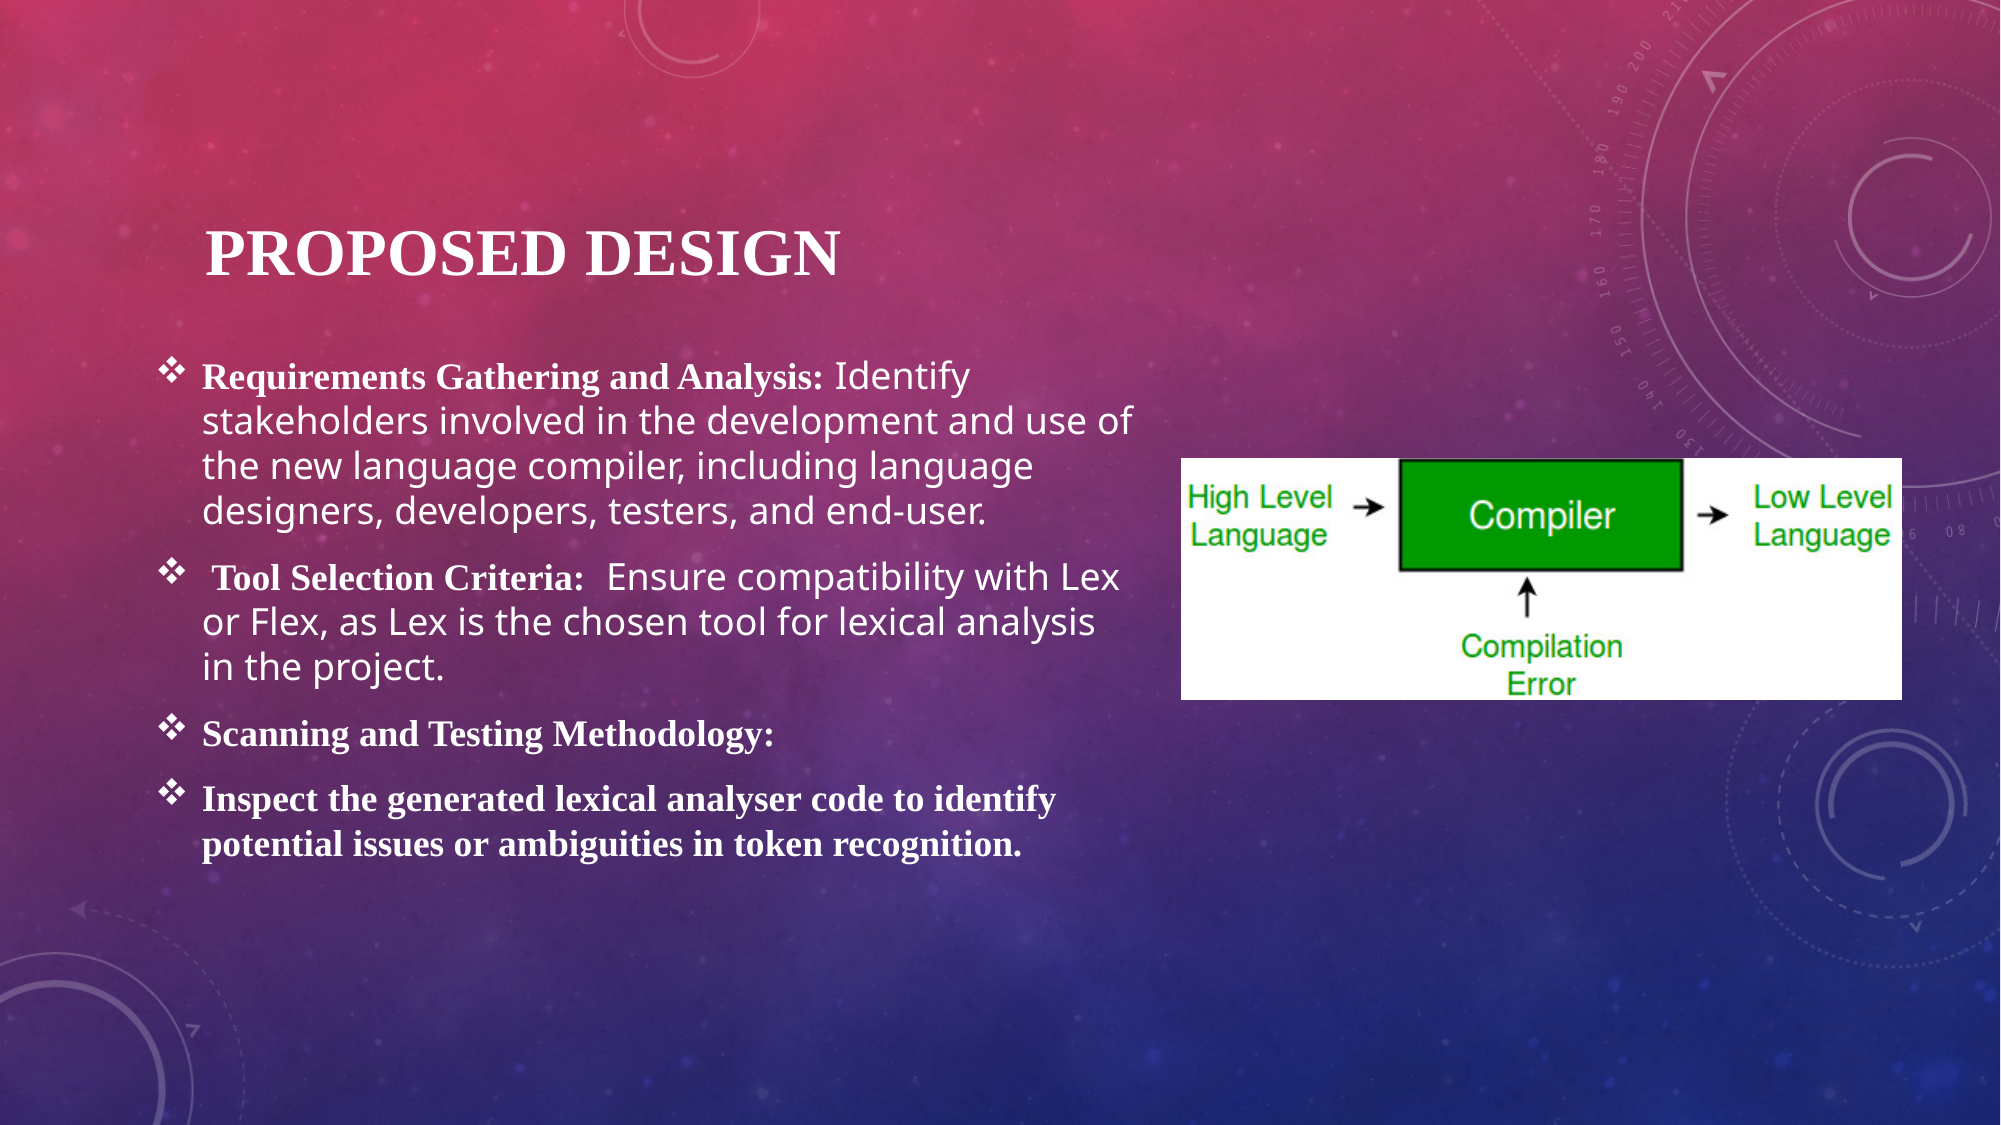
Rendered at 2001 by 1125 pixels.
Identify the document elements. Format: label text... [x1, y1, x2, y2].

title Proposed Design [190, 71, 1202, 297]
picture [0, 0, 2001, 1125]
list Requirements Gathering and Analysis: Identify stakeholders involved in the development and use of the new language compiler, including language designers, developers, testers, and end-user. Tool Selection Criteria: Ensure compatibility with Lex or Flex, as Lex is the chosen tool for lexical analysis in the project. Scanning and Testing Methodology: Inspect the generated lexical analyser code to identify potential issues or ambiguities in token recognition. [140, 344, 1152, 967]
